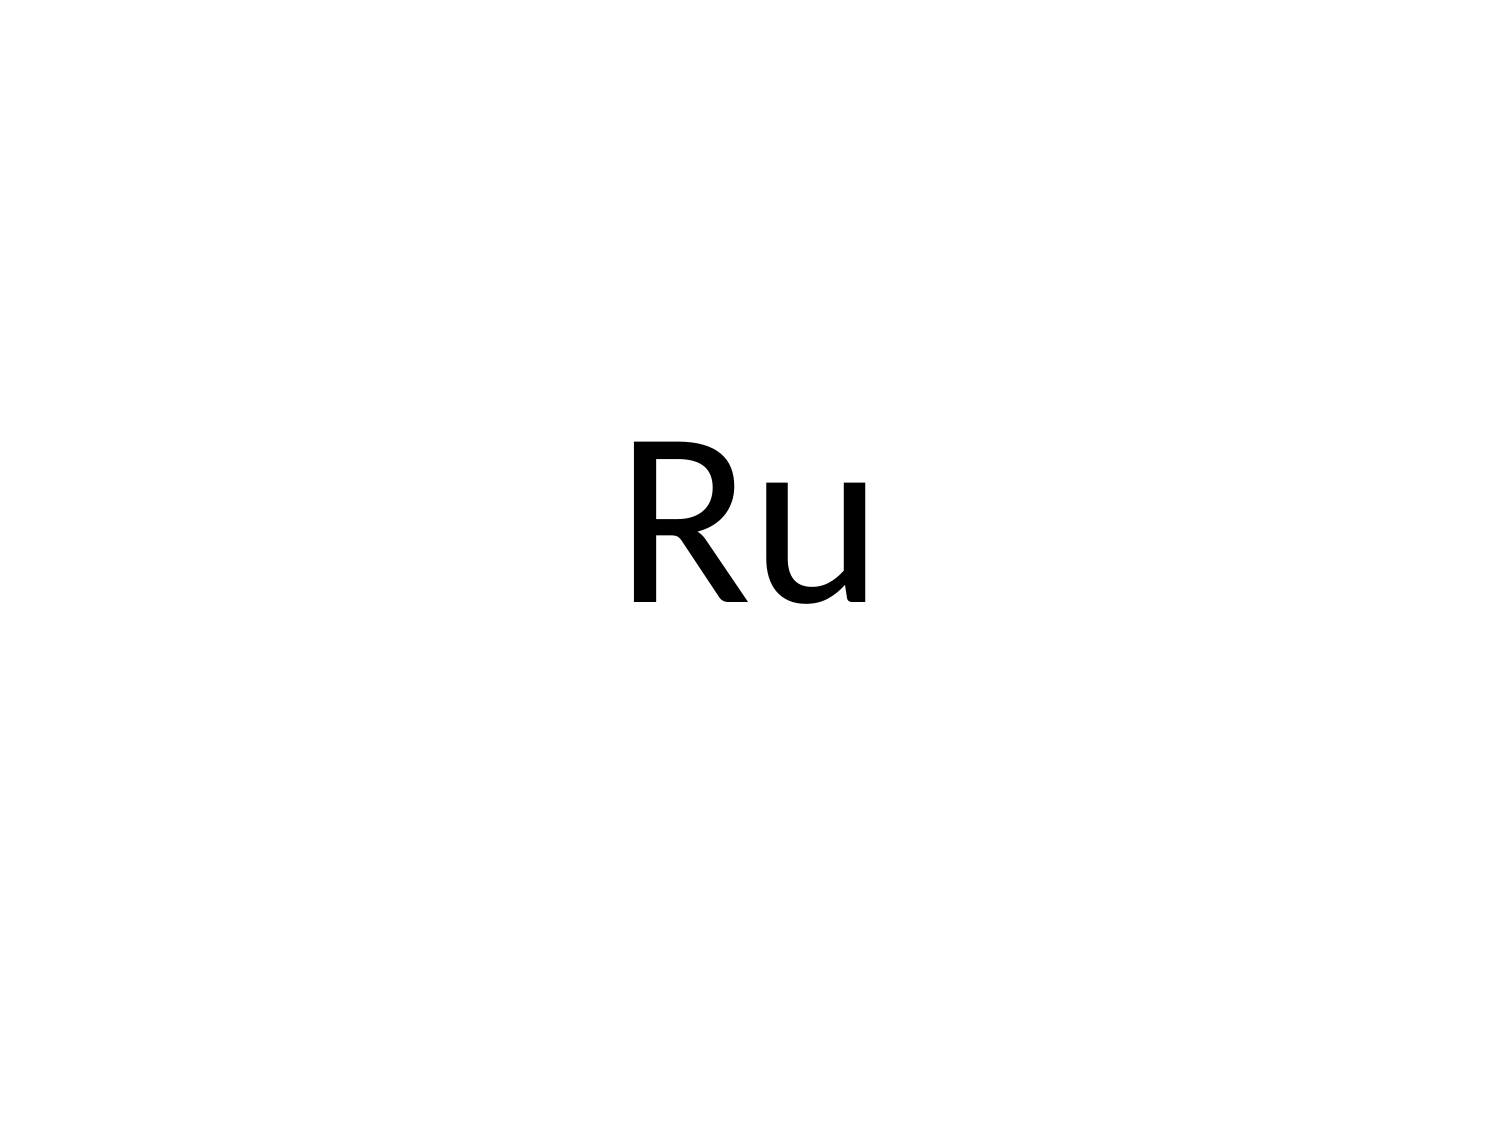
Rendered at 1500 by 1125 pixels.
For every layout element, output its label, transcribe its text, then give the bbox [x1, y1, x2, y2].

text_box Ru [601, 299, 899, 660]
